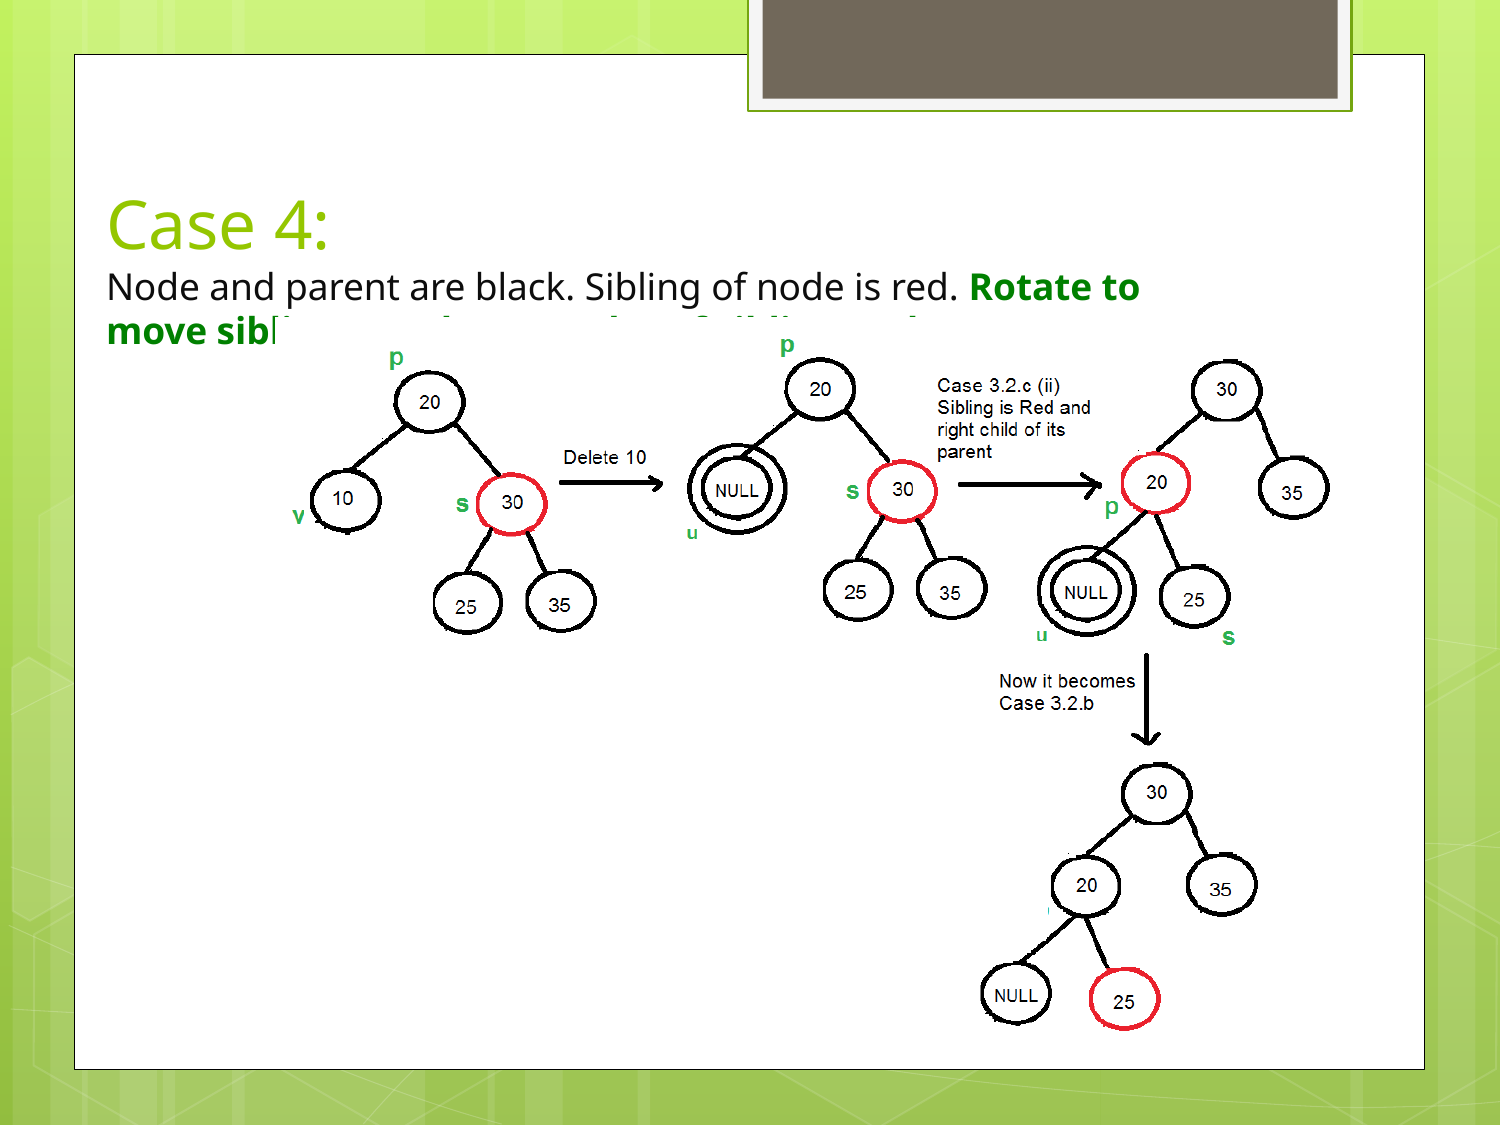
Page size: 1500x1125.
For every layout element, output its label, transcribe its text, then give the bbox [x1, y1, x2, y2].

title Case 4: Node and parent are black. Sibling of node is red. Rotate to move sibling up. Change color of sibling and parent. [91, 171, 1244, 360]
picture [275, 317, 1335, 1046]
